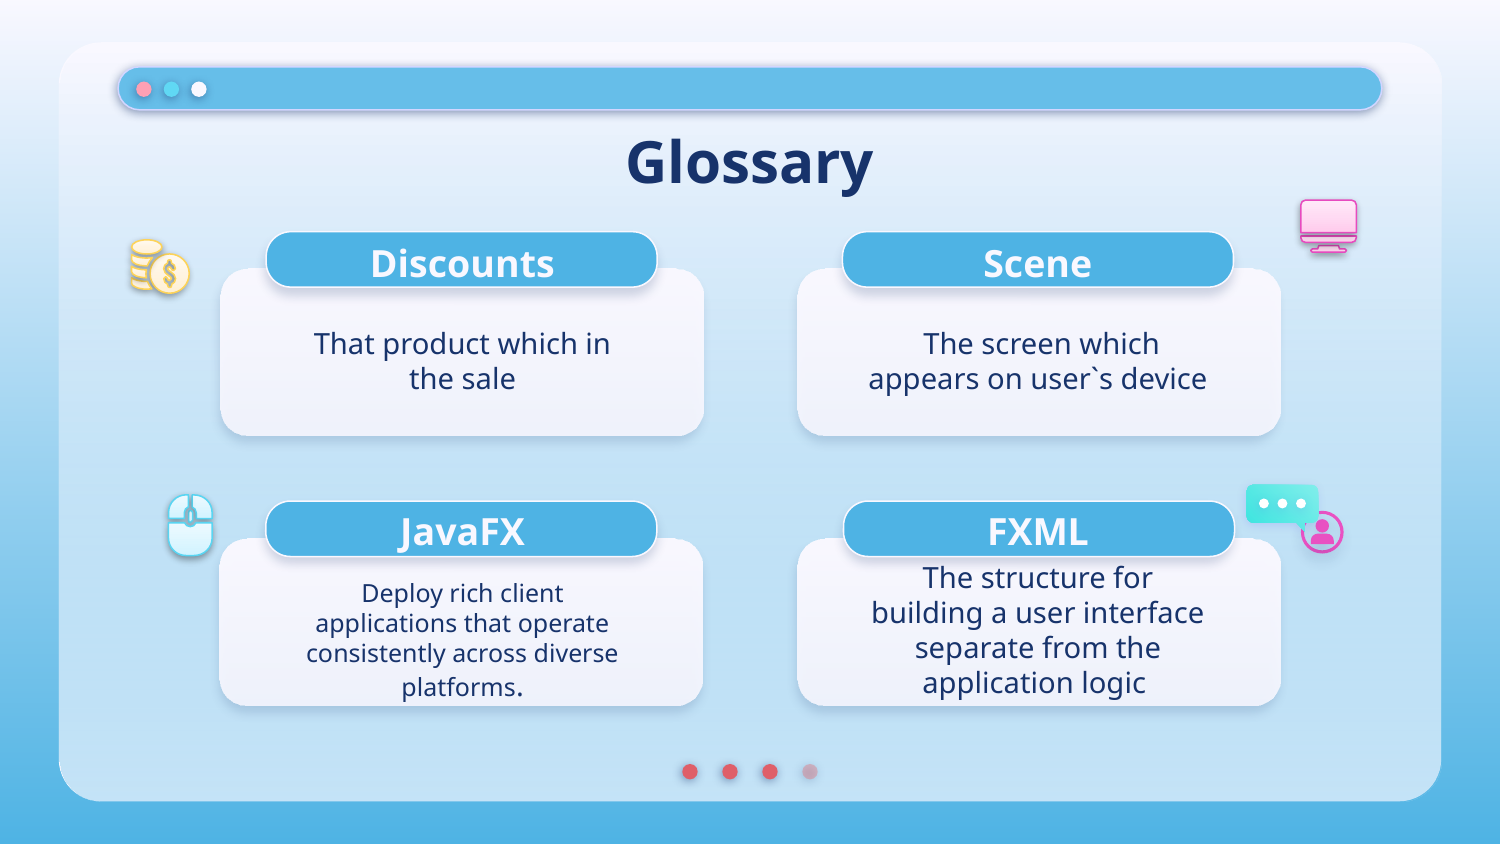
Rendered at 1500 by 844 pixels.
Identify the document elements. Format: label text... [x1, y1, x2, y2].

title JavaFX [277, 509, 648, 553]
text_box [855, 284, 1221, 288]
text_box [797, 538, 1281, 706]
text_box [843, 501, 1235, 552]
title FXML [852, 509, 1224, 553]
text_box [220, 269, 704, 436]
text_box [1300, 510, 1344, 554]
text_box [266, 231, 658, 283]
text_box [1246, 484, 1319, 532]
text_box [278, 284, 645, 288]
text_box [168, 494, 213, 556]
text_box [842, 231, 1234, 282]
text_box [131, 239, 190, 294]
title Discounts [277, 240, 648, 284]
title Glossary [118, 113, 1382, 208]
text_box [797, 269, 1281, 436]
title Scene [852, 240, 1224, 284]
subtitle The structure for building a user interface separate from the application logic [852, 567, 1224, 691]
subtitle The screen which appears on user`s device [852, 299, 1224, 423]
text_box [219, 538, 703, 706]
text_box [1300, 199, 1357, 253]
text_box [265, 501, 657, 557]
subtitle That product which in the sale [277, 299, 648, 423]
text_box [855, 553, 1223, 557]
subtitle Deploy rich client applications that operate consistently across diverse platforms. [277, 578, 648, 702]
